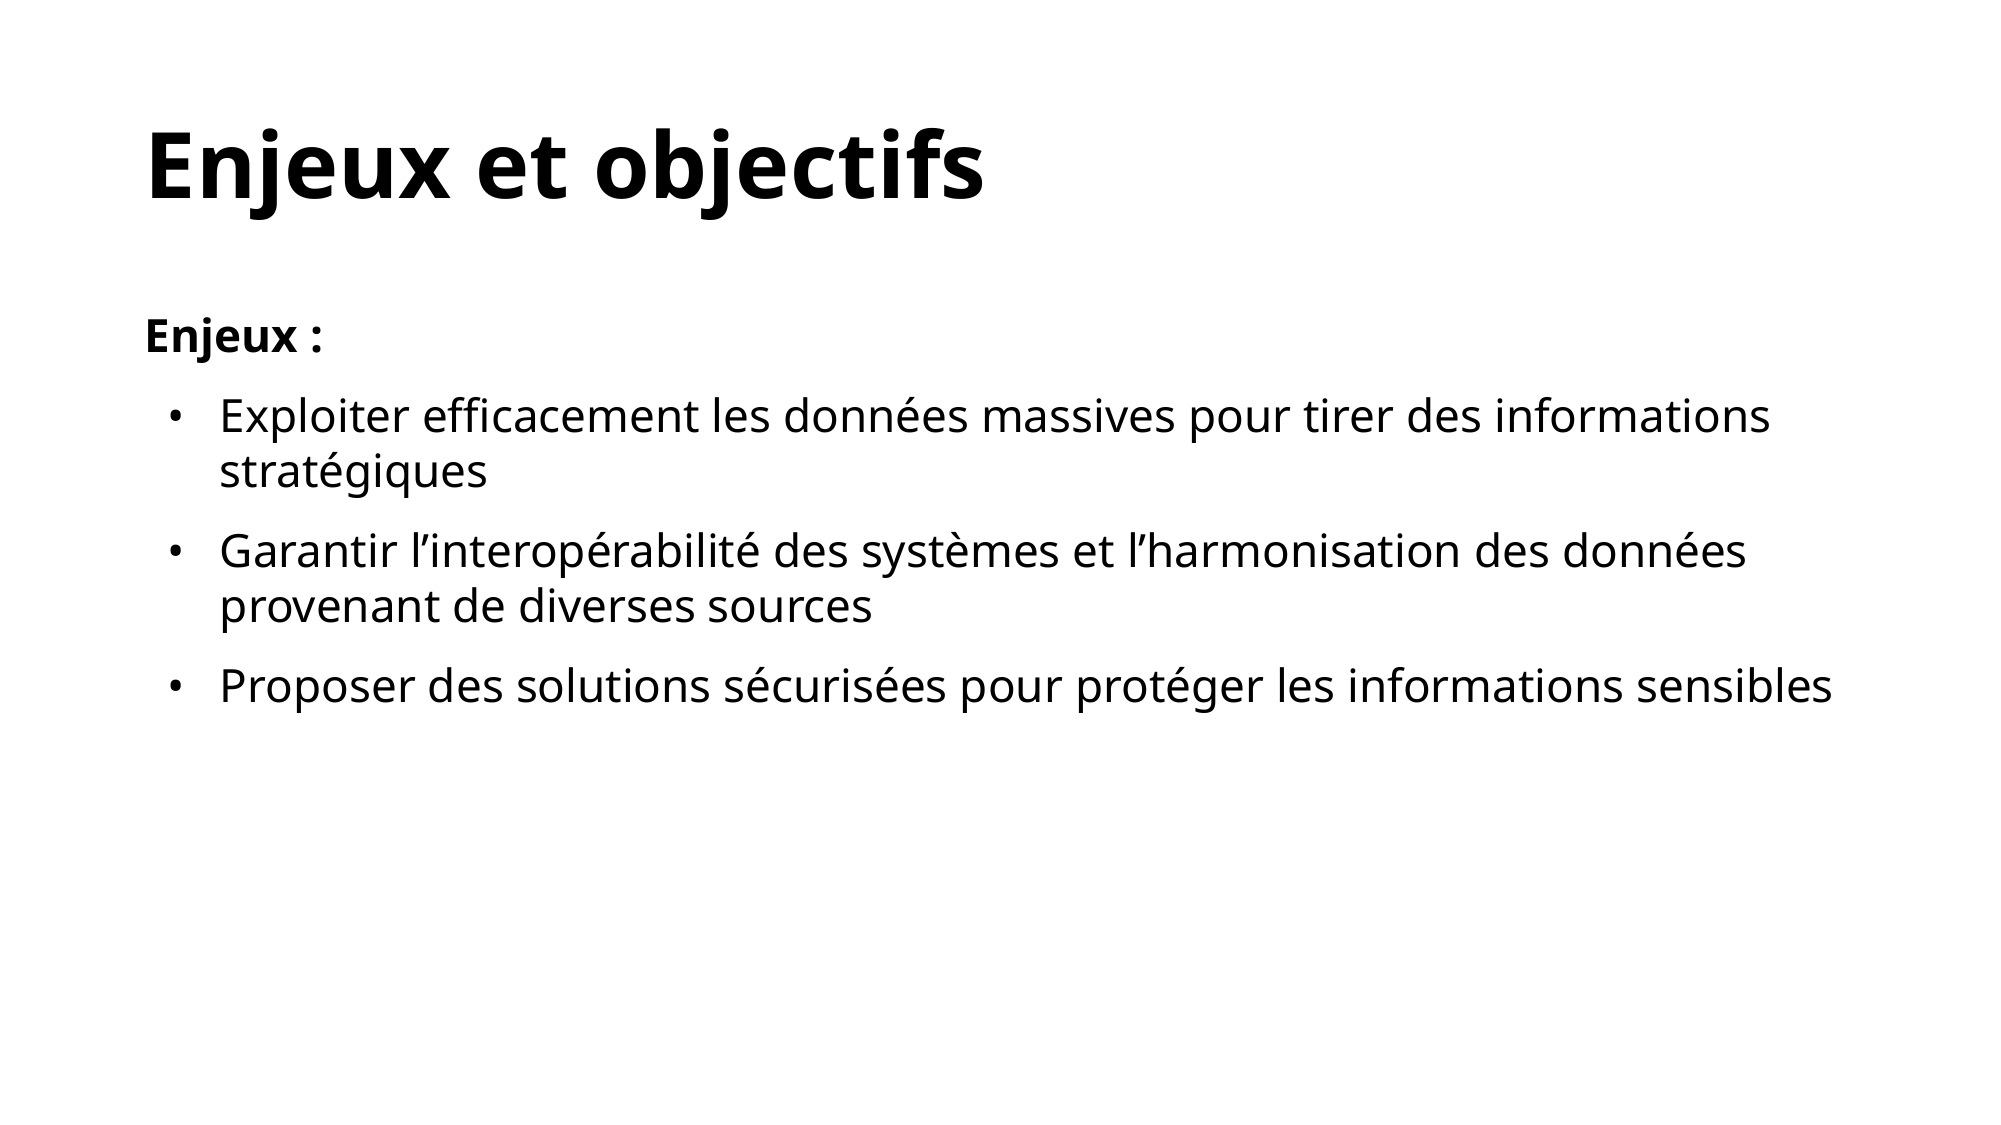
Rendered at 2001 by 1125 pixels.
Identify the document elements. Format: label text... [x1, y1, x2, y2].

list Enjeux : Exploiter efficacement les données massives pour tirer des informations stratégiques Garantir l’interopérabilité des systèmes et l’harmonisation des données provenant de diverses sources Proposer des solutions sécurisées pour protéger les informations sensibles [136, 298, 1863, 1014]
title Enjeux et objectifs [136, 59, 1863, 278]
